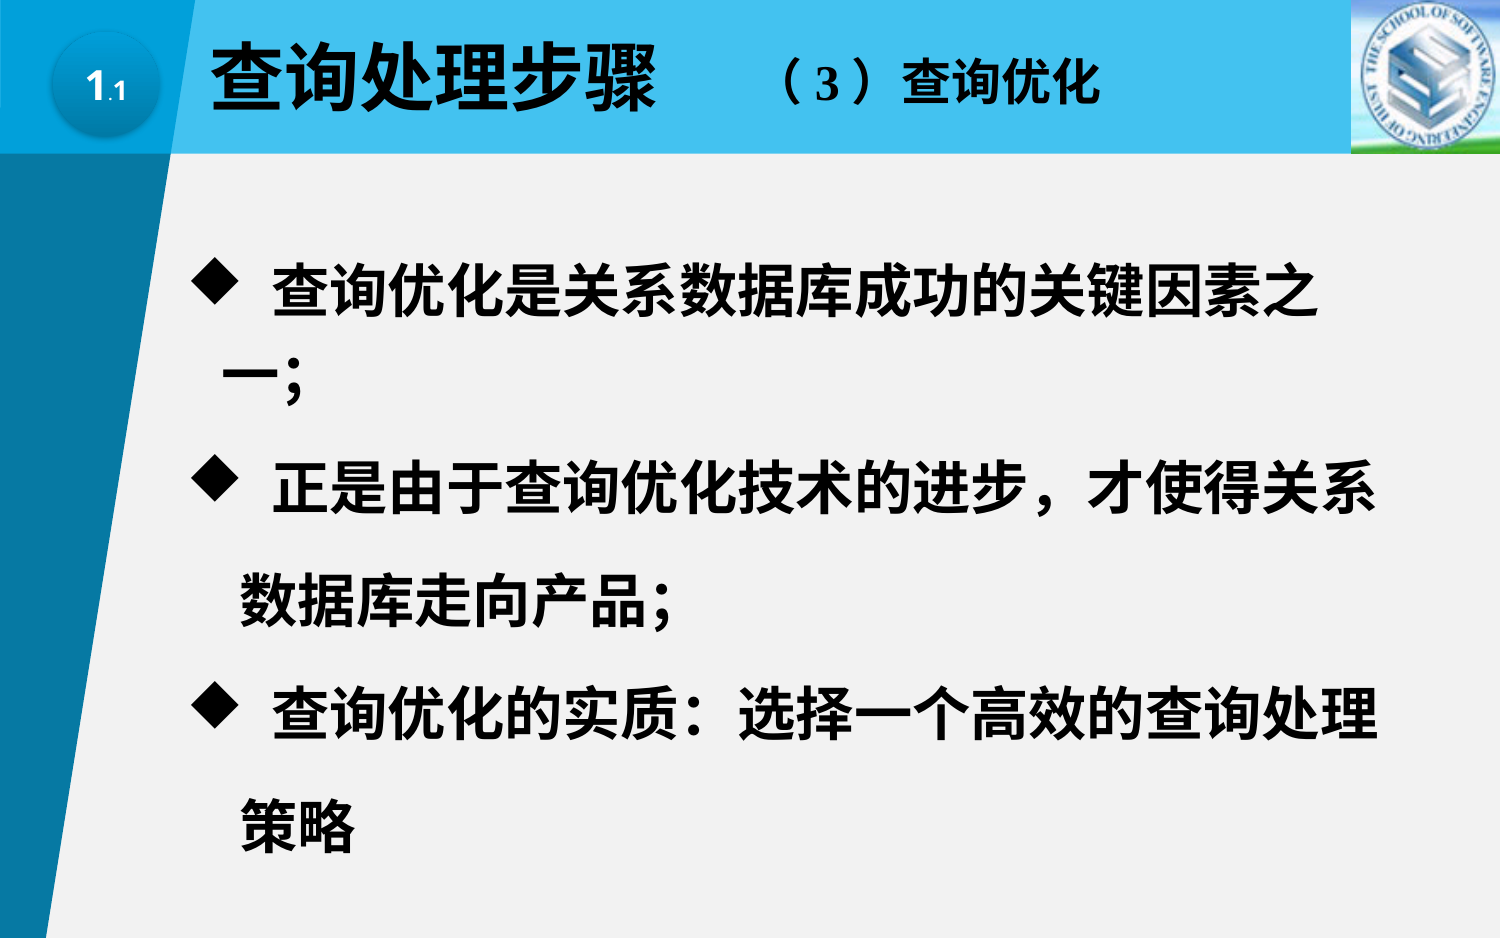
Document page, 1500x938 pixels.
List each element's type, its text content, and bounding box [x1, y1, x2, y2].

picture [1351, 0, 1500, 154]
text_box 查询优化是关系数据库成功的关键因素之一； 正是由于查询优化技术的进步，才使得关系 数据库走向产品； 查询优化的实质：选择一个高效的查询处理 策略 [171, 232, 1440, 868]
text_box （3）查询优化 [679, 43, 1176, 119]
text_box 1.1 [53, 31, 160, 137]
text_box 查询处理步骤 [194, 0, 680, 150]
